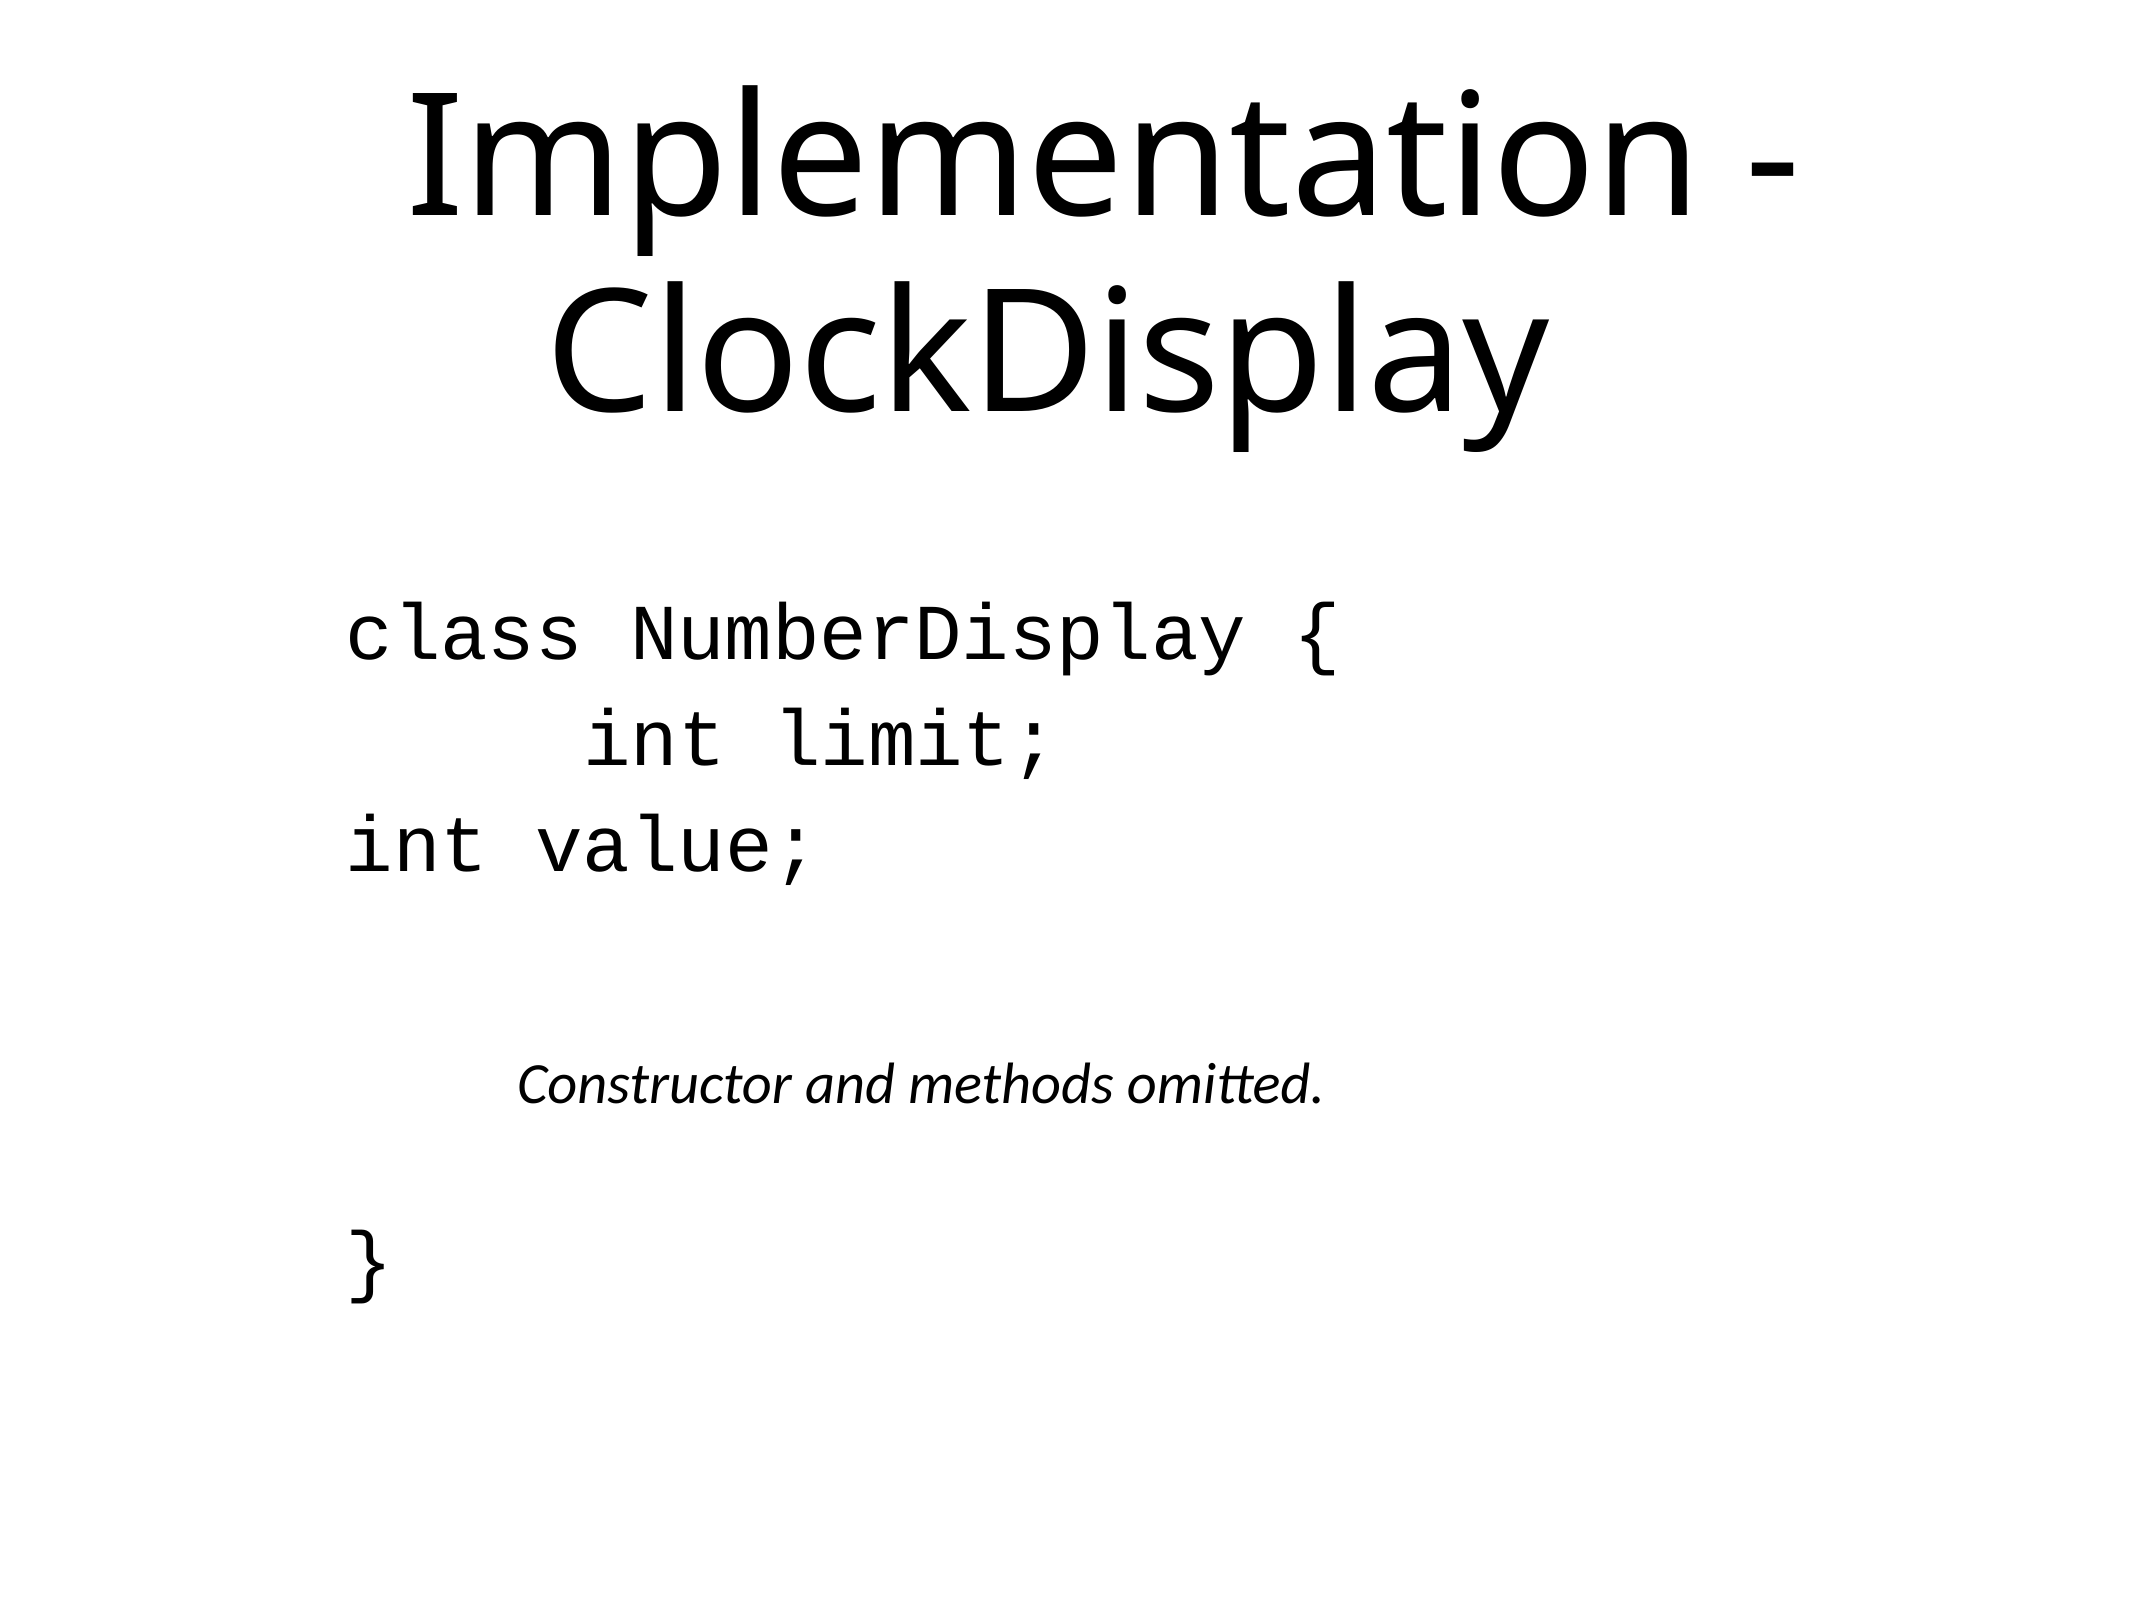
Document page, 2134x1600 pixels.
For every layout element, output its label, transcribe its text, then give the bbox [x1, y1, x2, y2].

title Implementation - ClockDisplay [404, 39, 2134, 446]
text_box Constructor and methods omitted. [502, 1038, 1341, 1123]
text_box class NumberDisplay { int limit; int value; [343, 570, 1346, 888]
text_box } [343, 1208, 396, 1304]
